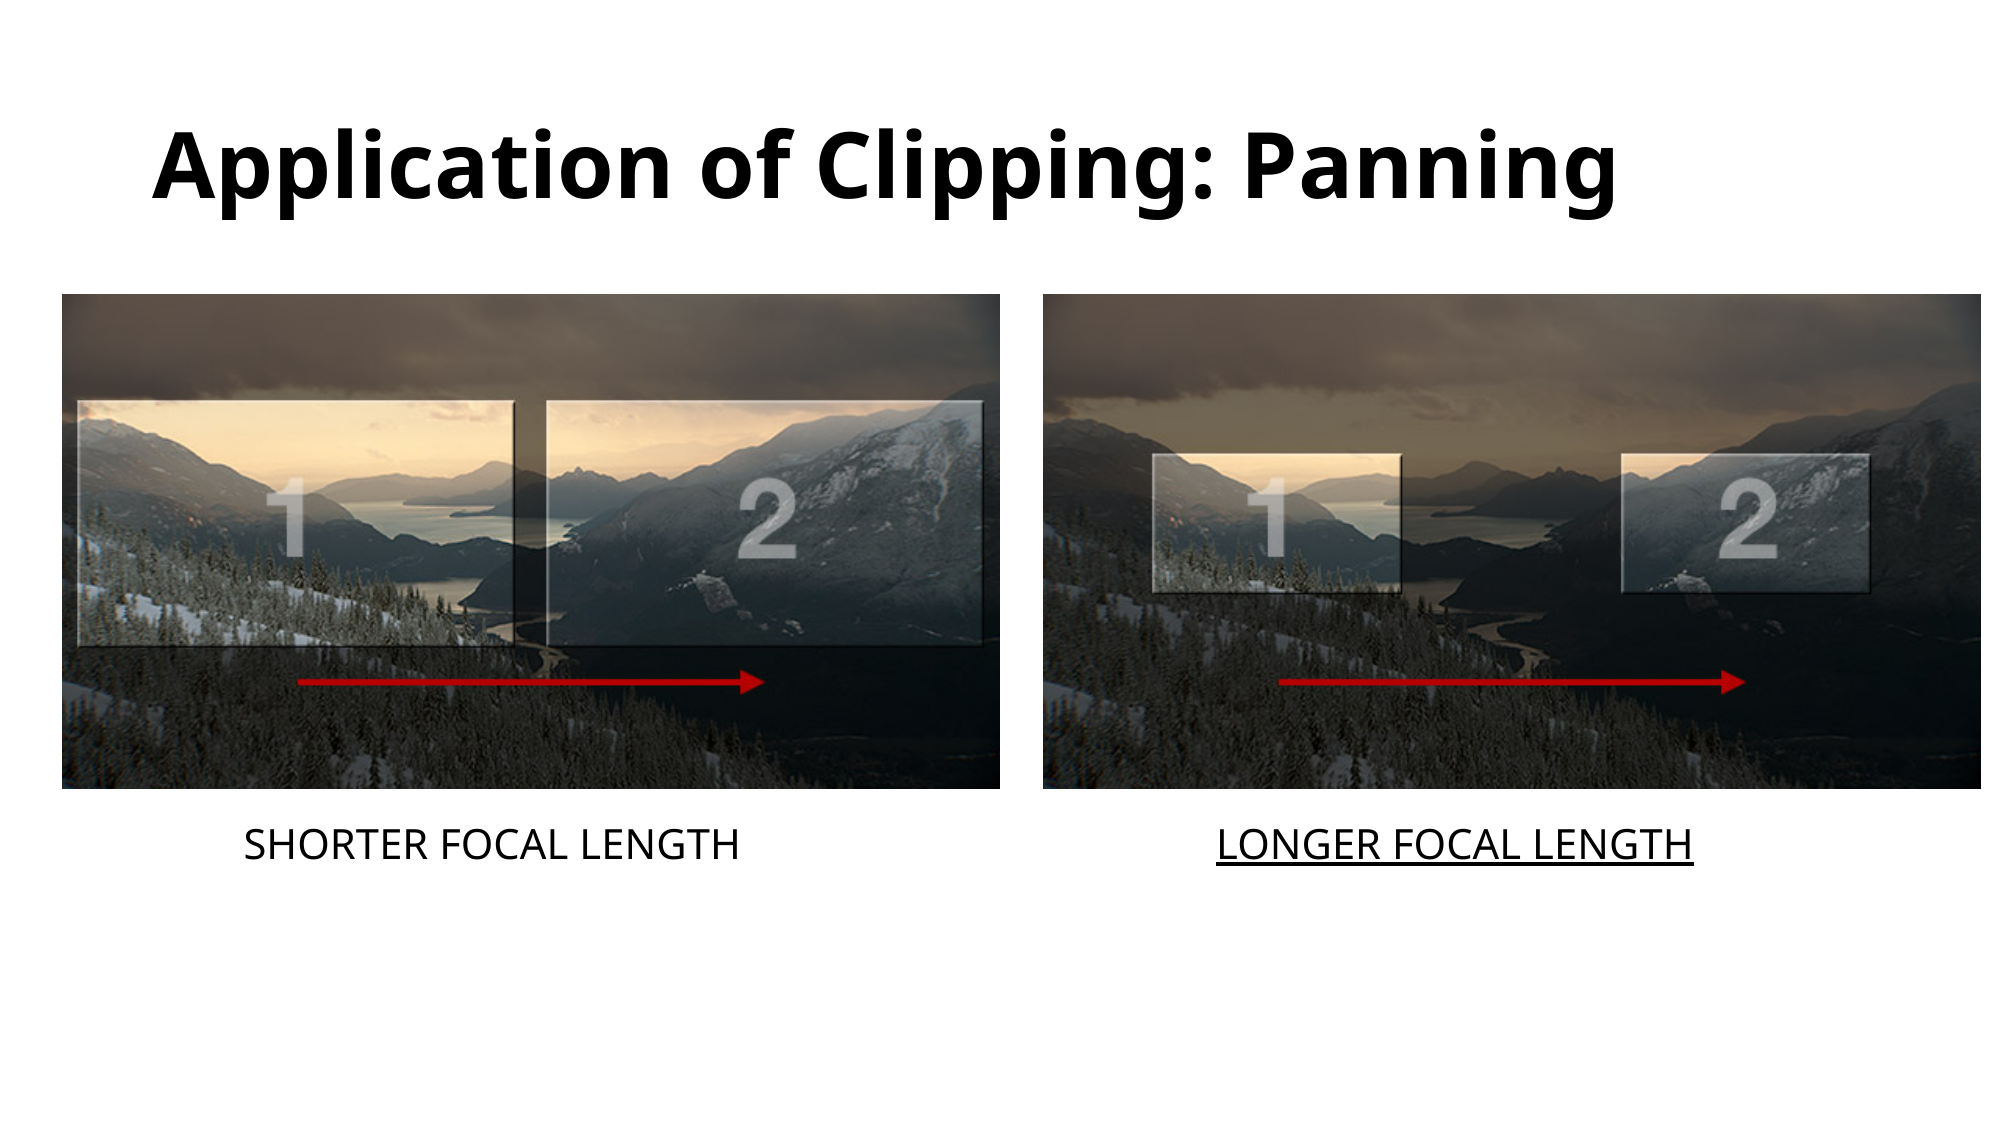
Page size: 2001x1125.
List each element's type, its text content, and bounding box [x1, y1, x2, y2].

picture [1043, 294, 1981, 789]
title Application of Clipping: Panning [137, 59, 1863, 278]
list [62, 294, 1000, 789]
text_box SHORTER FOCAL LENGTH [228, 810, 834, 882]
text_box LONGER FOCAL LENGTH [1201, 810, 1772, 882]
